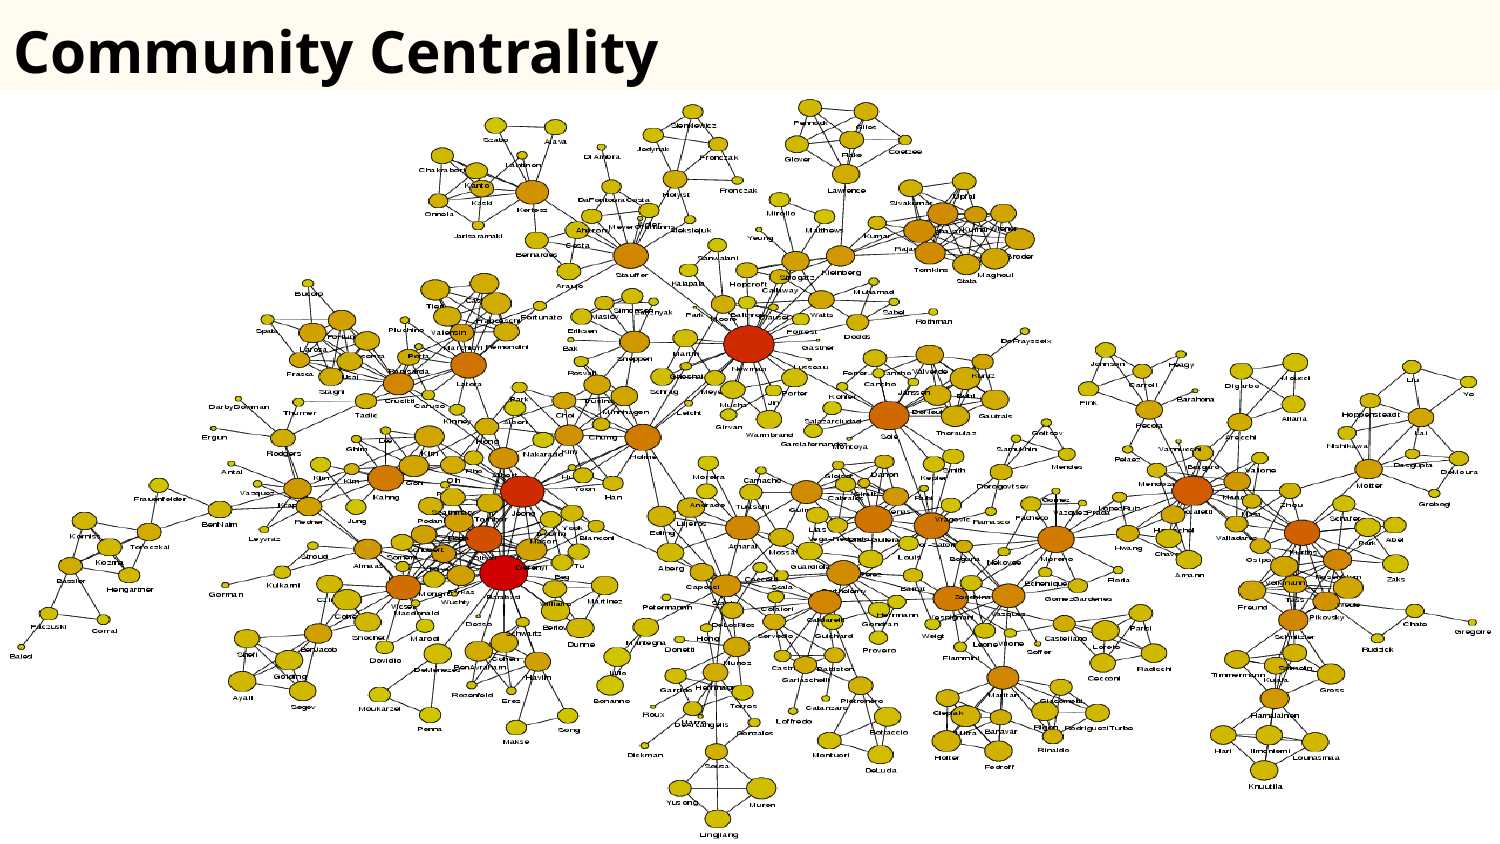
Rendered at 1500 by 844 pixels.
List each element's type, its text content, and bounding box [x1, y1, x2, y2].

picture [0, 90, 1500, 844]
text_box Community Centrality [0, 0, 1499, 90]
